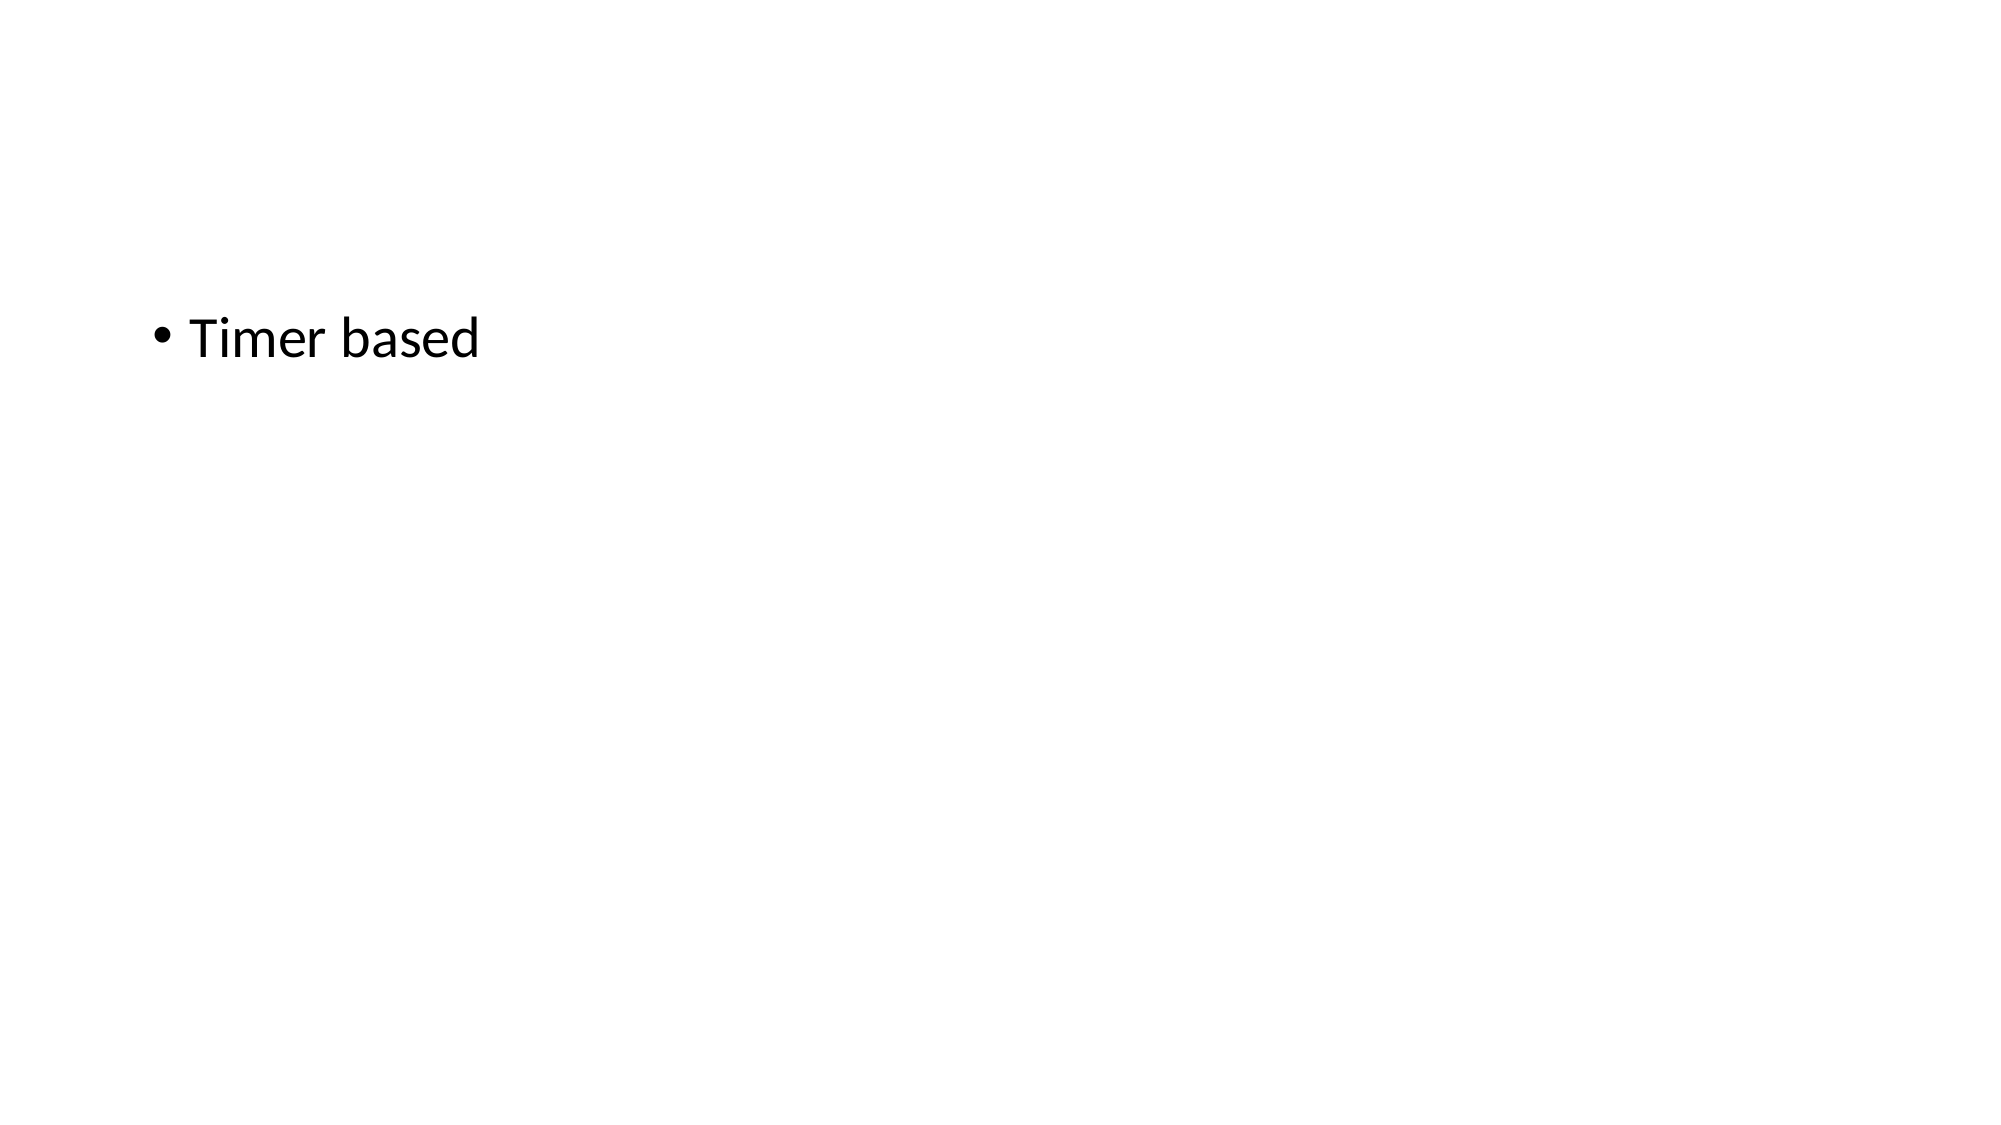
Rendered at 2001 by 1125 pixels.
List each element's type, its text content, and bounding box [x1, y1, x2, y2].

list Timer based [137, 299, 1863, 1014]
